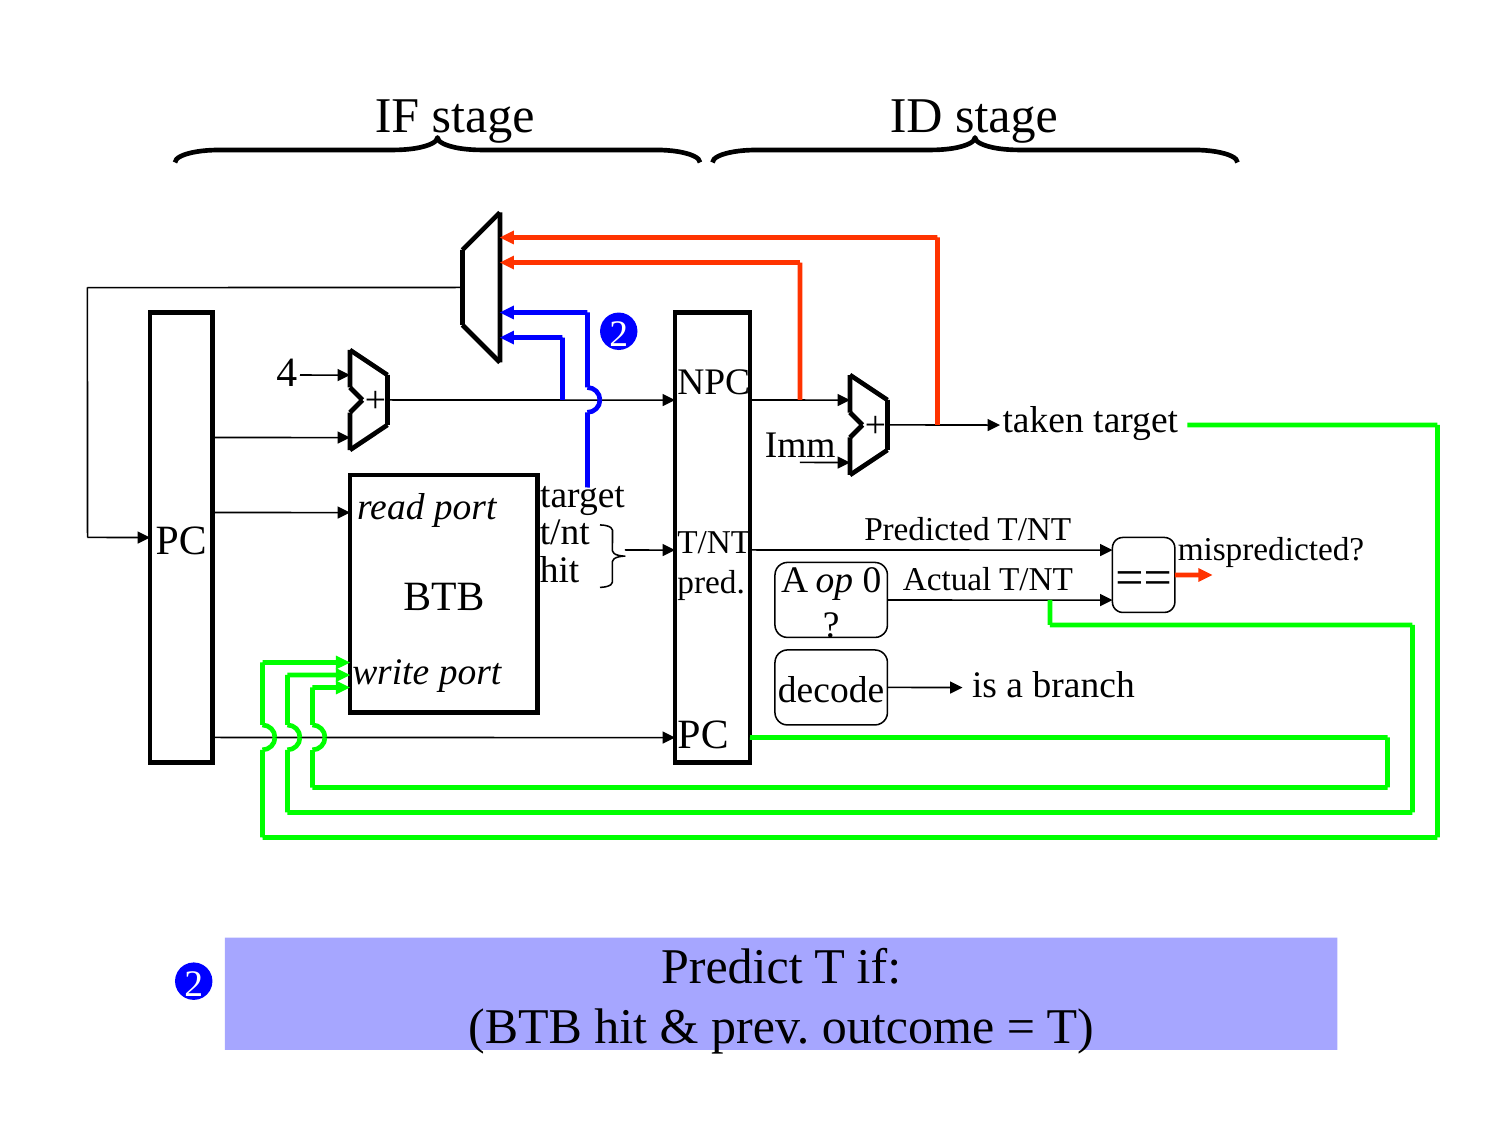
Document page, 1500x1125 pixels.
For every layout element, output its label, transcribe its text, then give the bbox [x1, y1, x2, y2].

text_box Predict T if: (BTB hit & prev. outcome = T) [224, 937, 1338, 1050]
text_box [87, 74, 1438, 838]
text_box 2 [174, 962, 213, 1000]
